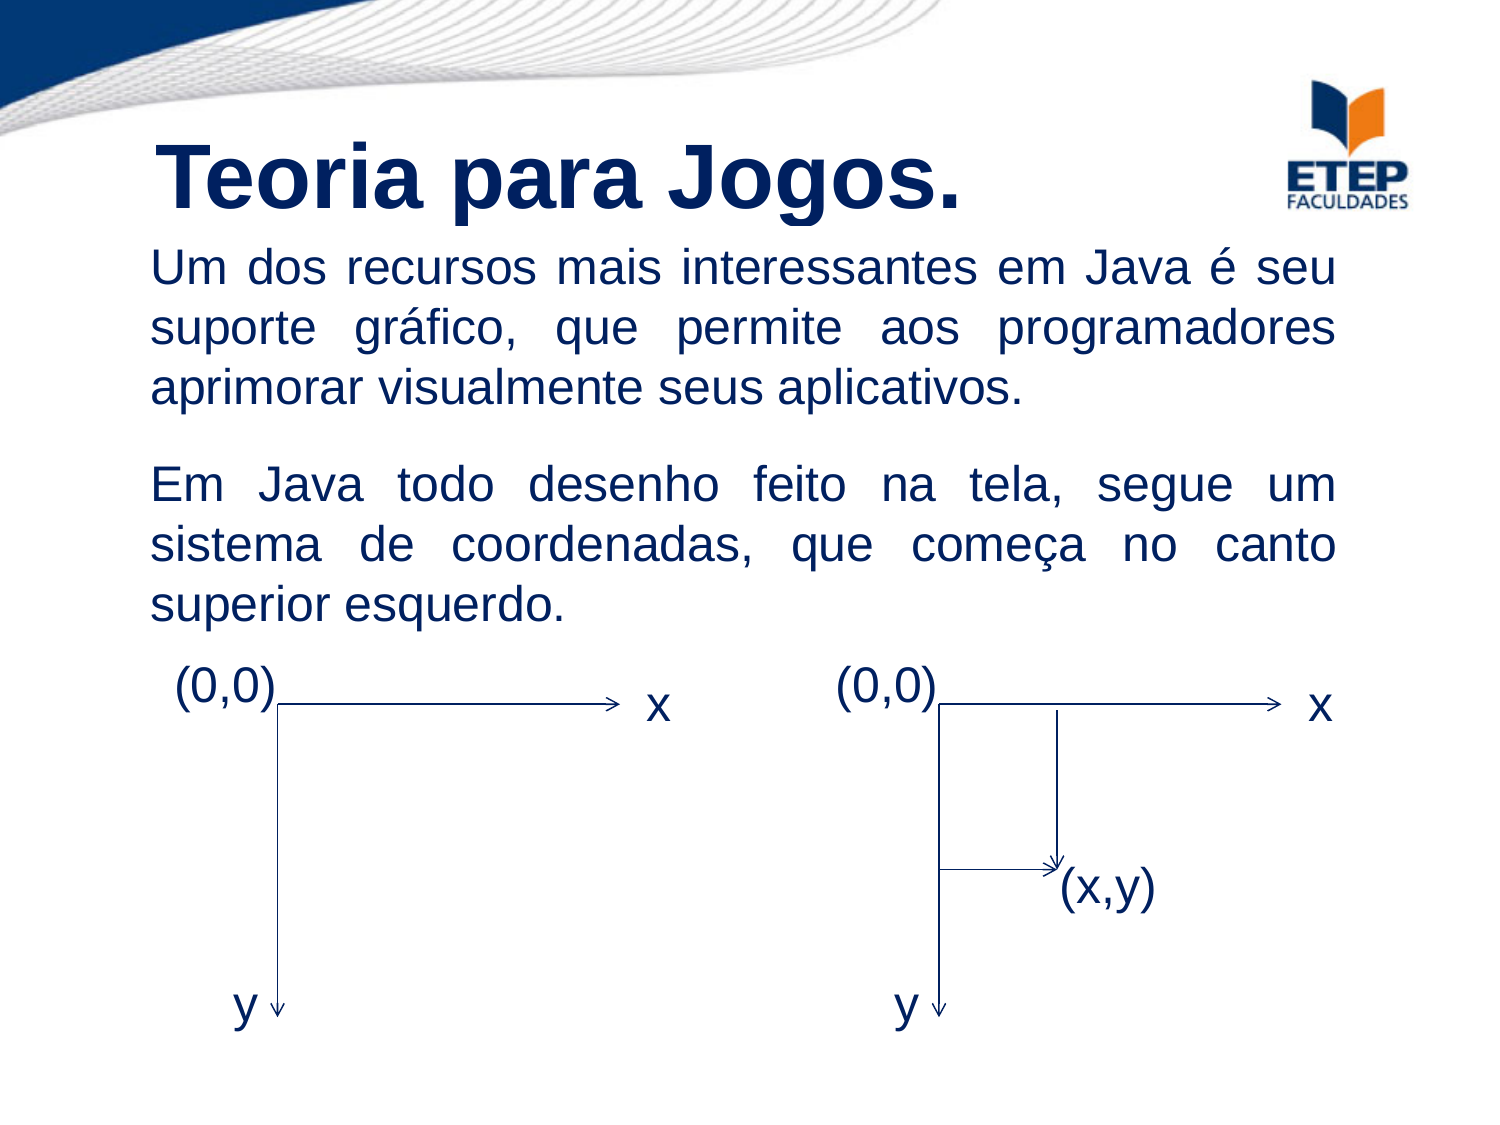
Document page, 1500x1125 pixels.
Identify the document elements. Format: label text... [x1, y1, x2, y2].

text_box y [218, 964, 266, 1039]
text_box (0,0) [820, 645, 963, 720]
picture [0, 0, 1500, 1125]
text_box Em Java todo desenho feito na tela, segue um sistema de coordenadas, que começa no canto superior esquerdo. [135, 444, 1353, 640]
text_box x [1293, 663, 1341, 739]
text_box Um dos recursos mais interessantes em Java é seu suporte gráfico, que permite aos programadores aprimorar visualmente seus aplicativos. [135, 226, 1353, 422]
text_box y [879, 964, 928, 1039]
text_box Teoria para Jogos. [140, 109, 1282, 226]
text_box (x,y) [1045, 845, 1187, 921]
text_box (0,0) [159, 645, 302, 720]
text_box x [631, 663, 680, 739]
